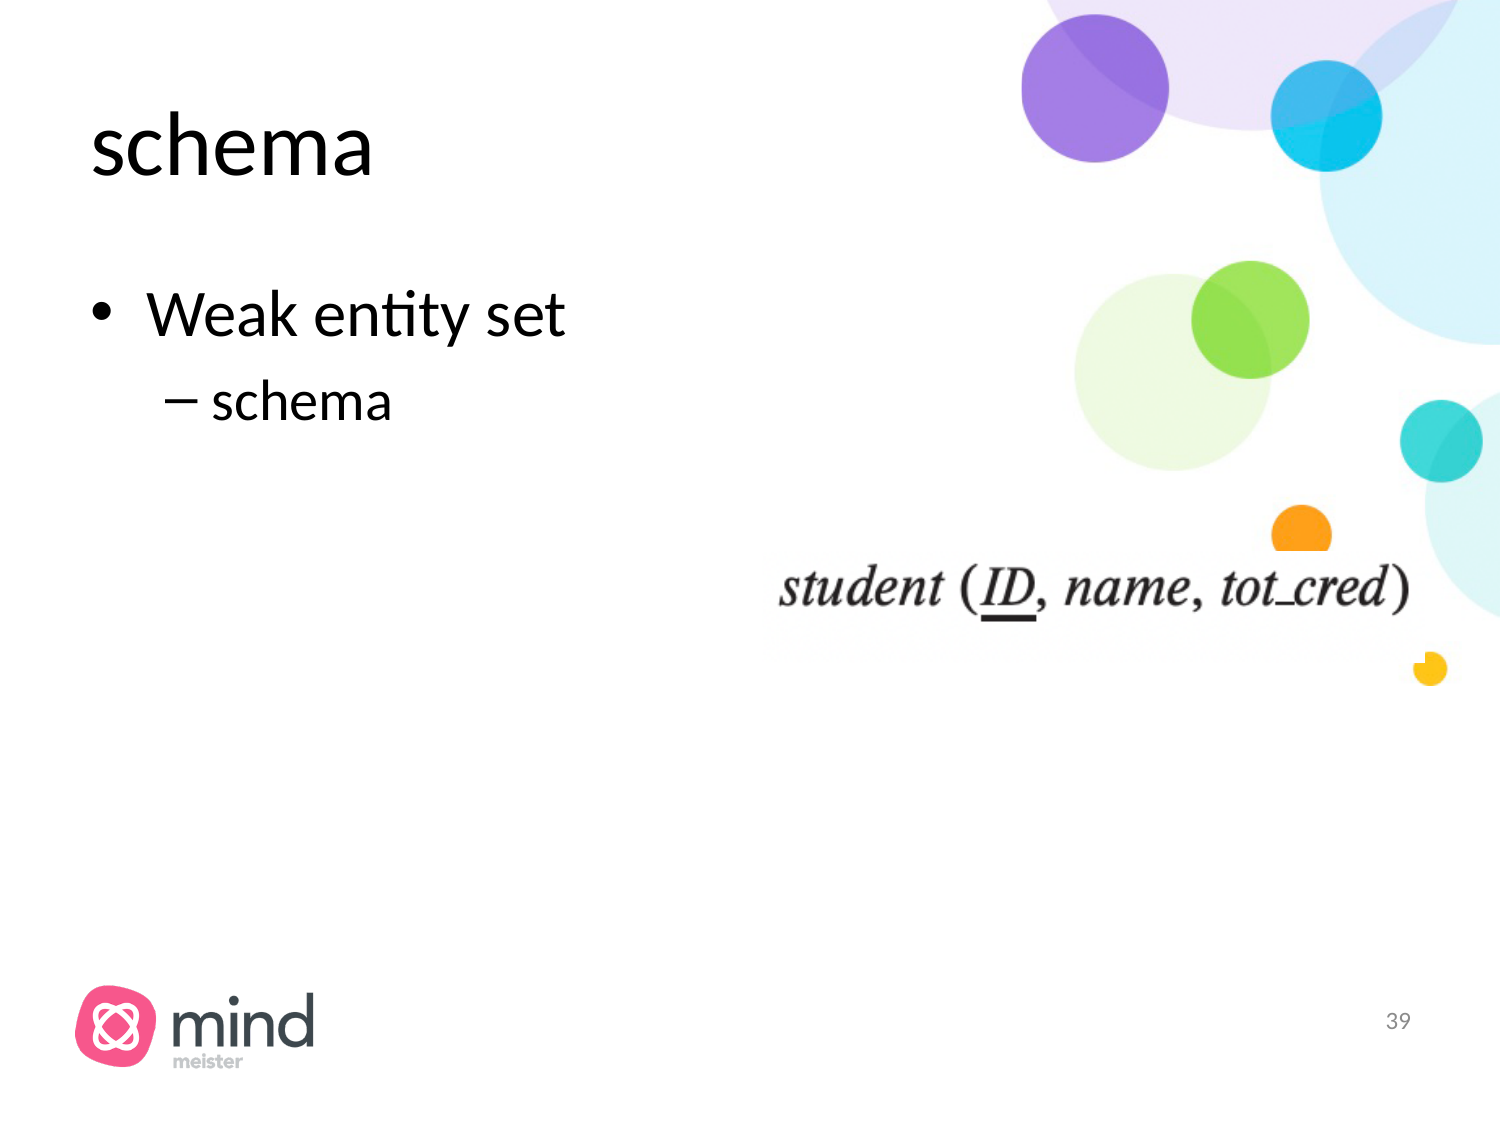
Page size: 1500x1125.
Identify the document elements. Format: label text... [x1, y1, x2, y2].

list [762, 551, 1426, 663]
list Weak entity set schema [75, 262, 738, 952]
picture [75, 980, 314, 1072]
slide_number ‹#› [1076, 989, 1427, 1050]
title schema [75, 45, 1425, 233]
picture [1021, 0, 1500, 686]
